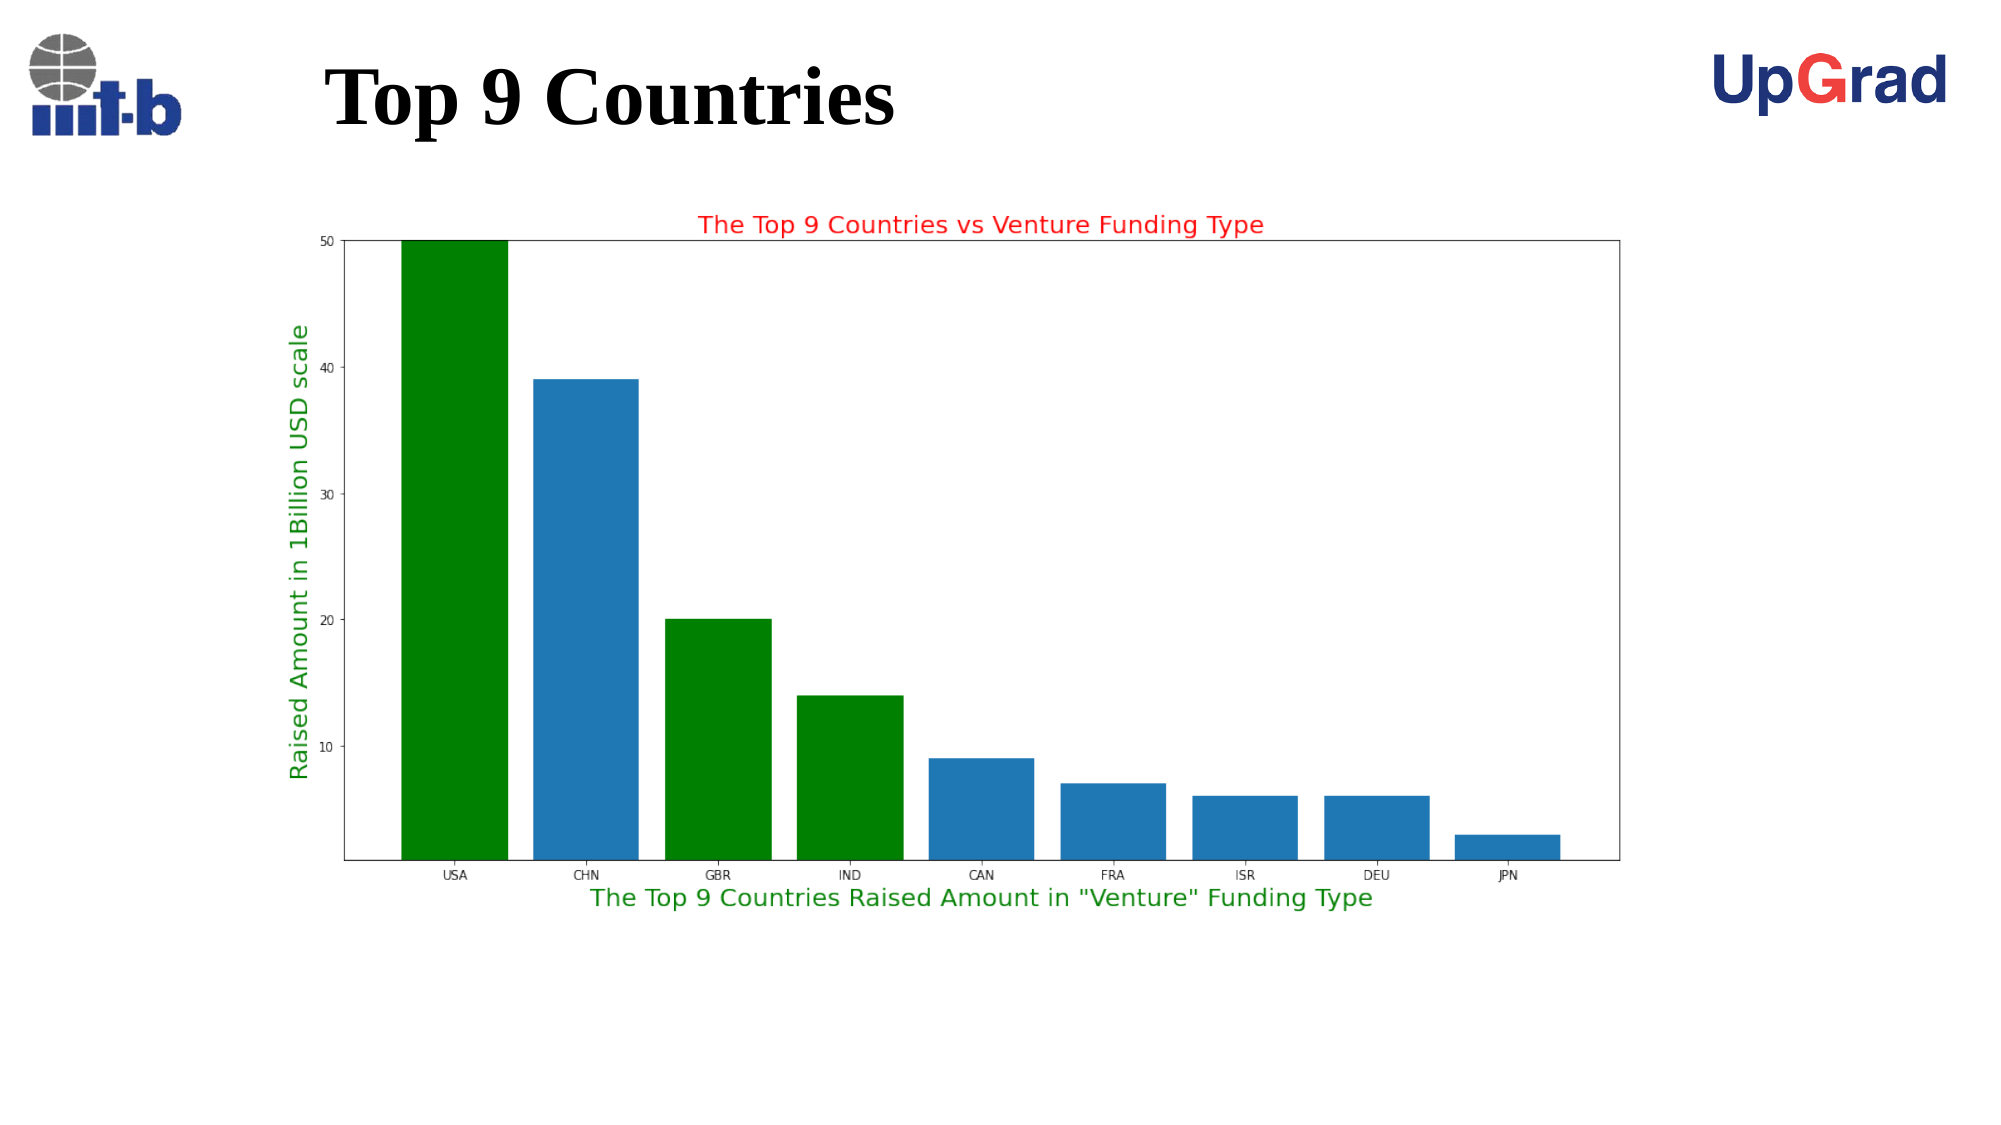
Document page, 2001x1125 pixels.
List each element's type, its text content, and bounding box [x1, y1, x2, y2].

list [281, 206, 1627, 919]
title Top 9 Countries [309, 27, 1838, 169]
picture [1838, 53, 1952, 116]
picture [0, 29, 208, 163]
